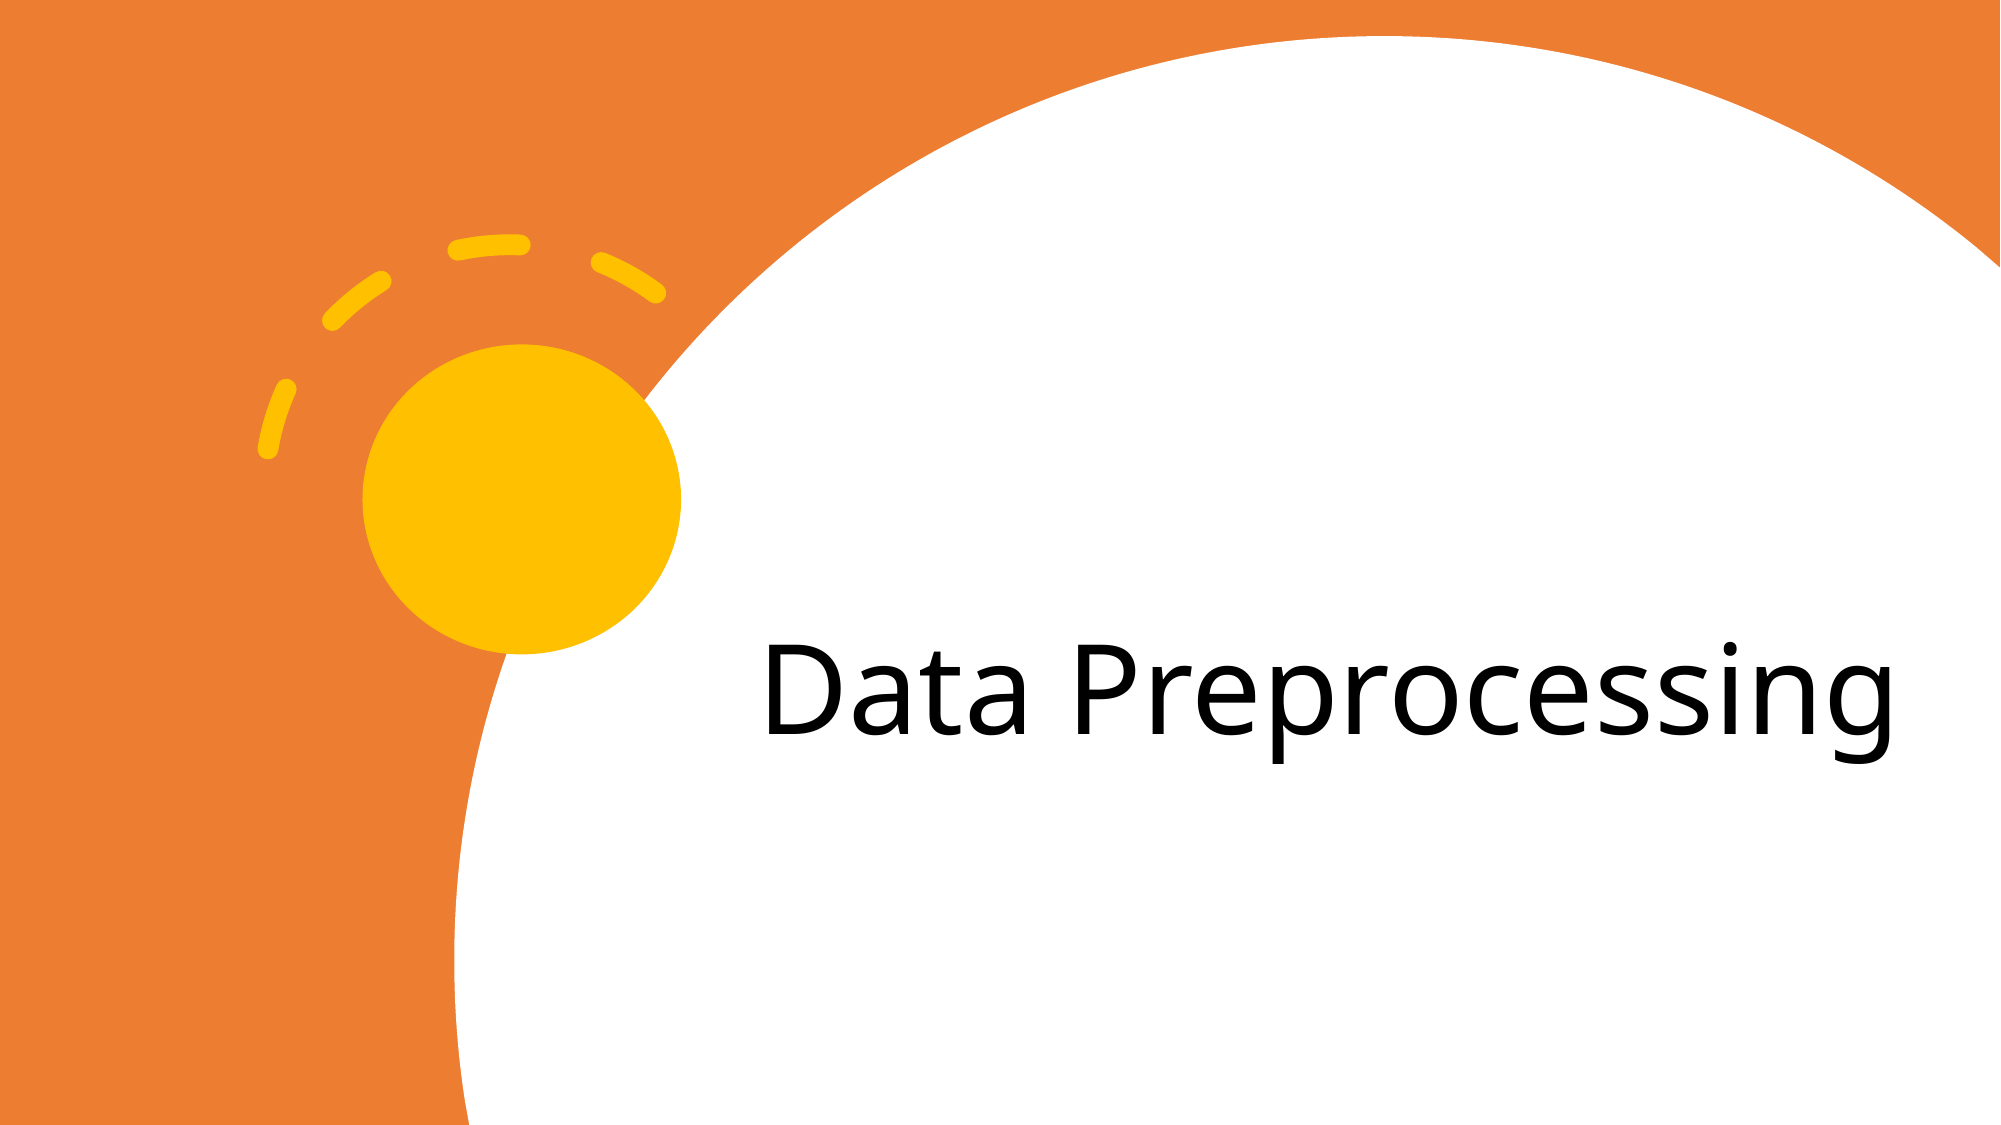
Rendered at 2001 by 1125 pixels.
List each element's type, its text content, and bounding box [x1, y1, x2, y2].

title Data Preprocessing [662, 318, 1917, 770]
text_box [361, 373, 662, 656]
text_box [0, 0, 2000, 1125]
text_box [453, 35, 2000, 1125]
text_box [267, 244, 676, 490]
